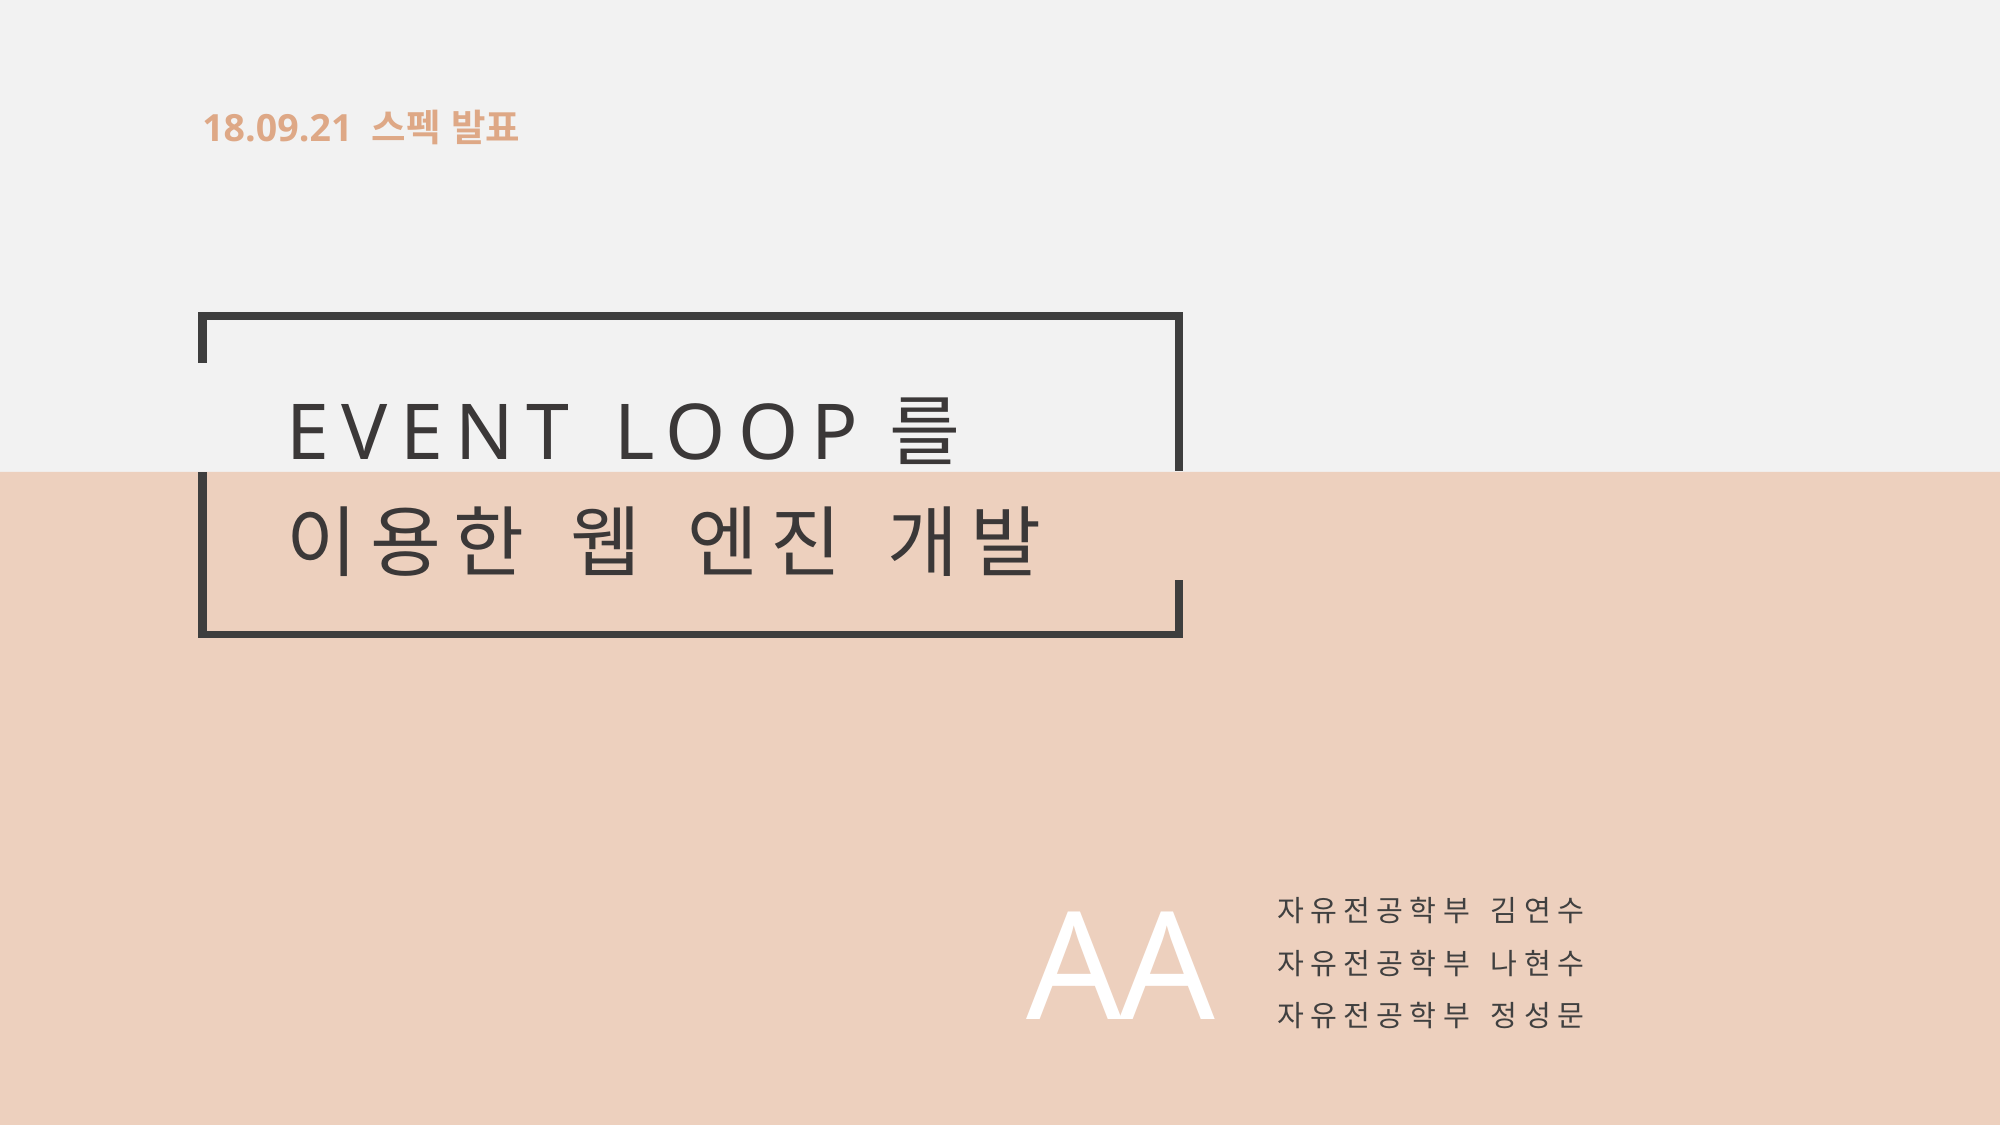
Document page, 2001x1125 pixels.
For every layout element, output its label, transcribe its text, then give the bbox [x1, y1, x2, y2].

text_box [0, 471, 2000, 1125]
text_box AA [1012, 772, 1244, 1057]
picture [198, 312, 1183, 638]
text_box 자유전공학부 김연수 자유전공학부 나현수 자유전공학부 정성문 [1262, 867, 1706, 1040]
text_box 18.09.21 스펙 발표 [187, 73, 566, 157]
